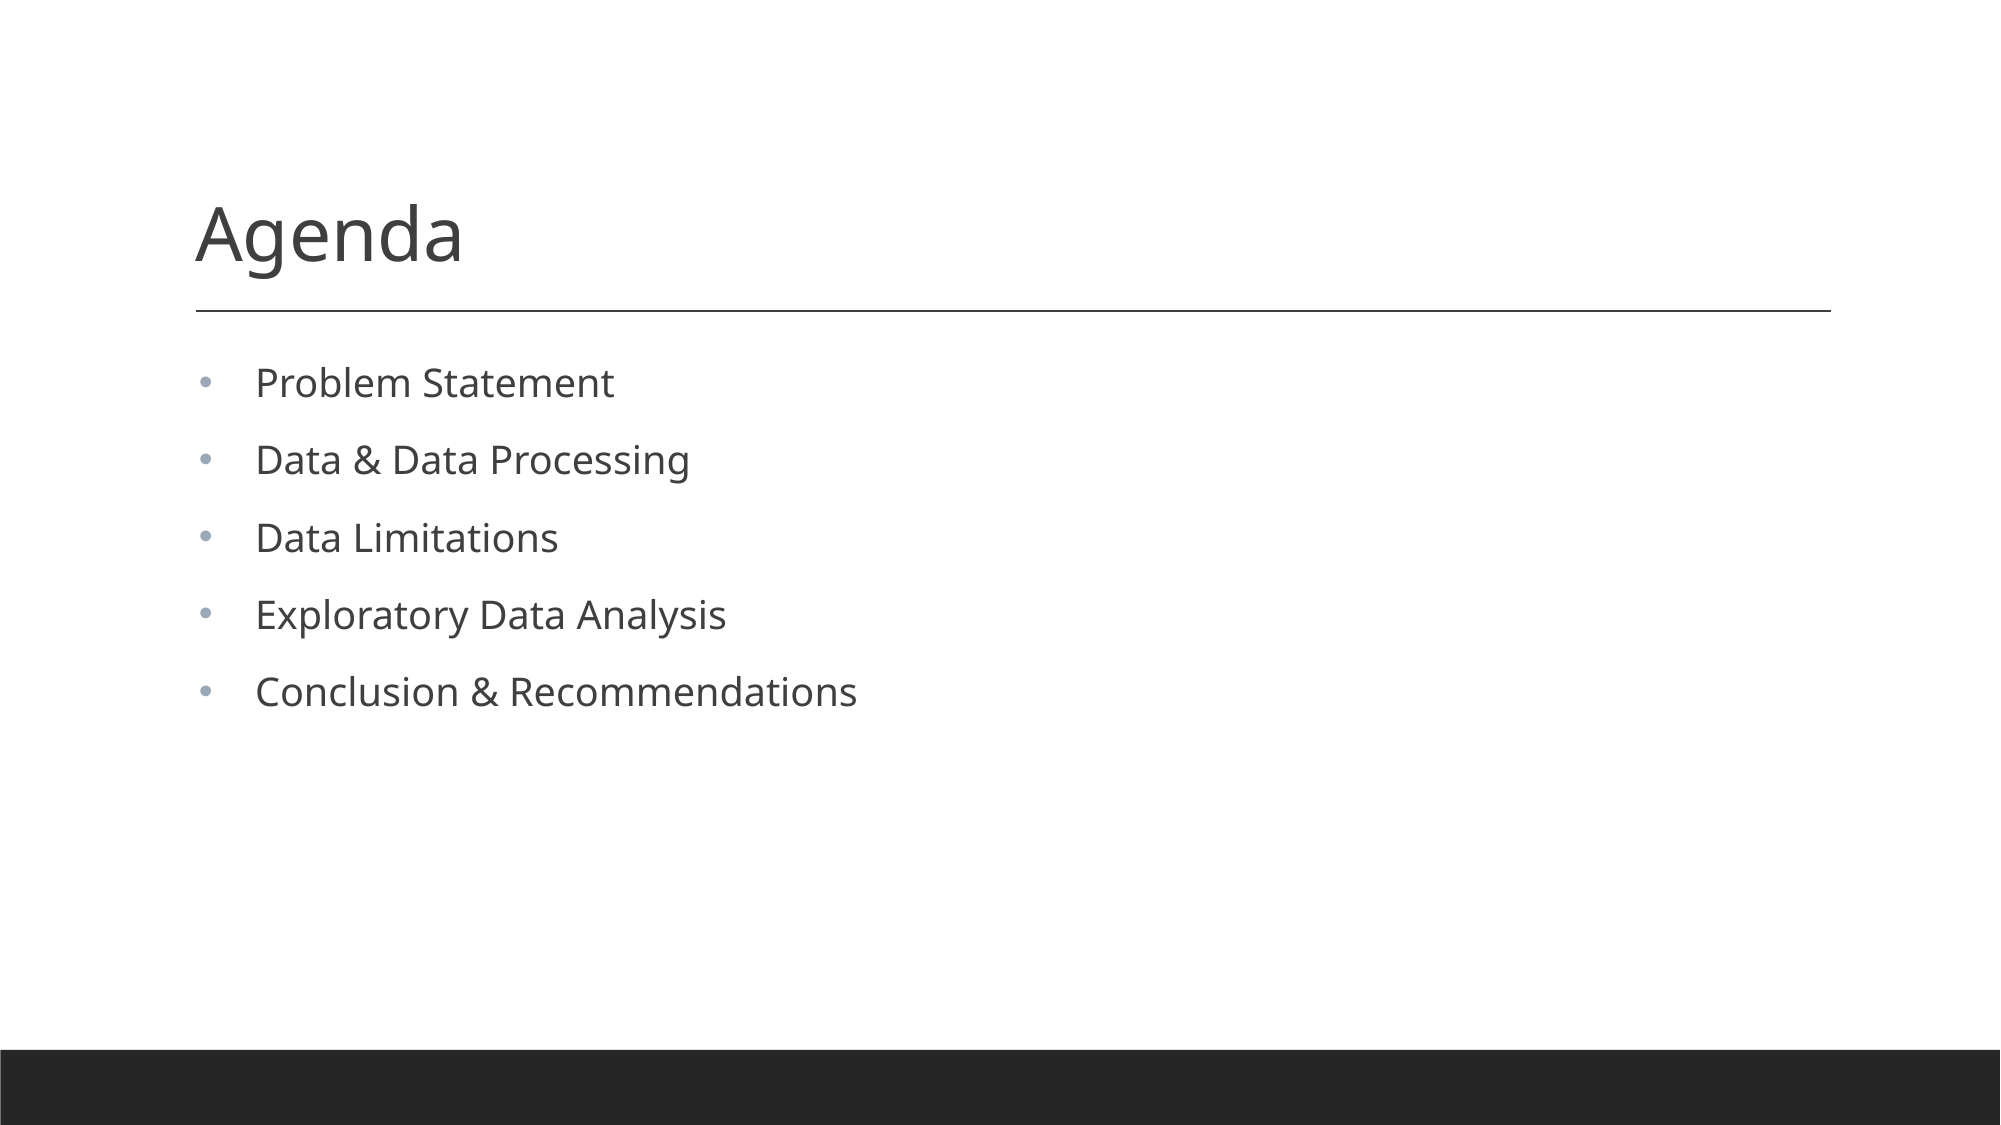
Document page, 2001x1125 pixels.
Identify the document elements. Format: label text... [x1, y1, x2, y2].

list Problem Statement Data & Data Processing Data Limitations Exploratory Data Analysis Conclusion & Recommendations [180, 345, 1830, 963]
title Agenda [180, 47, 1830, 285]
